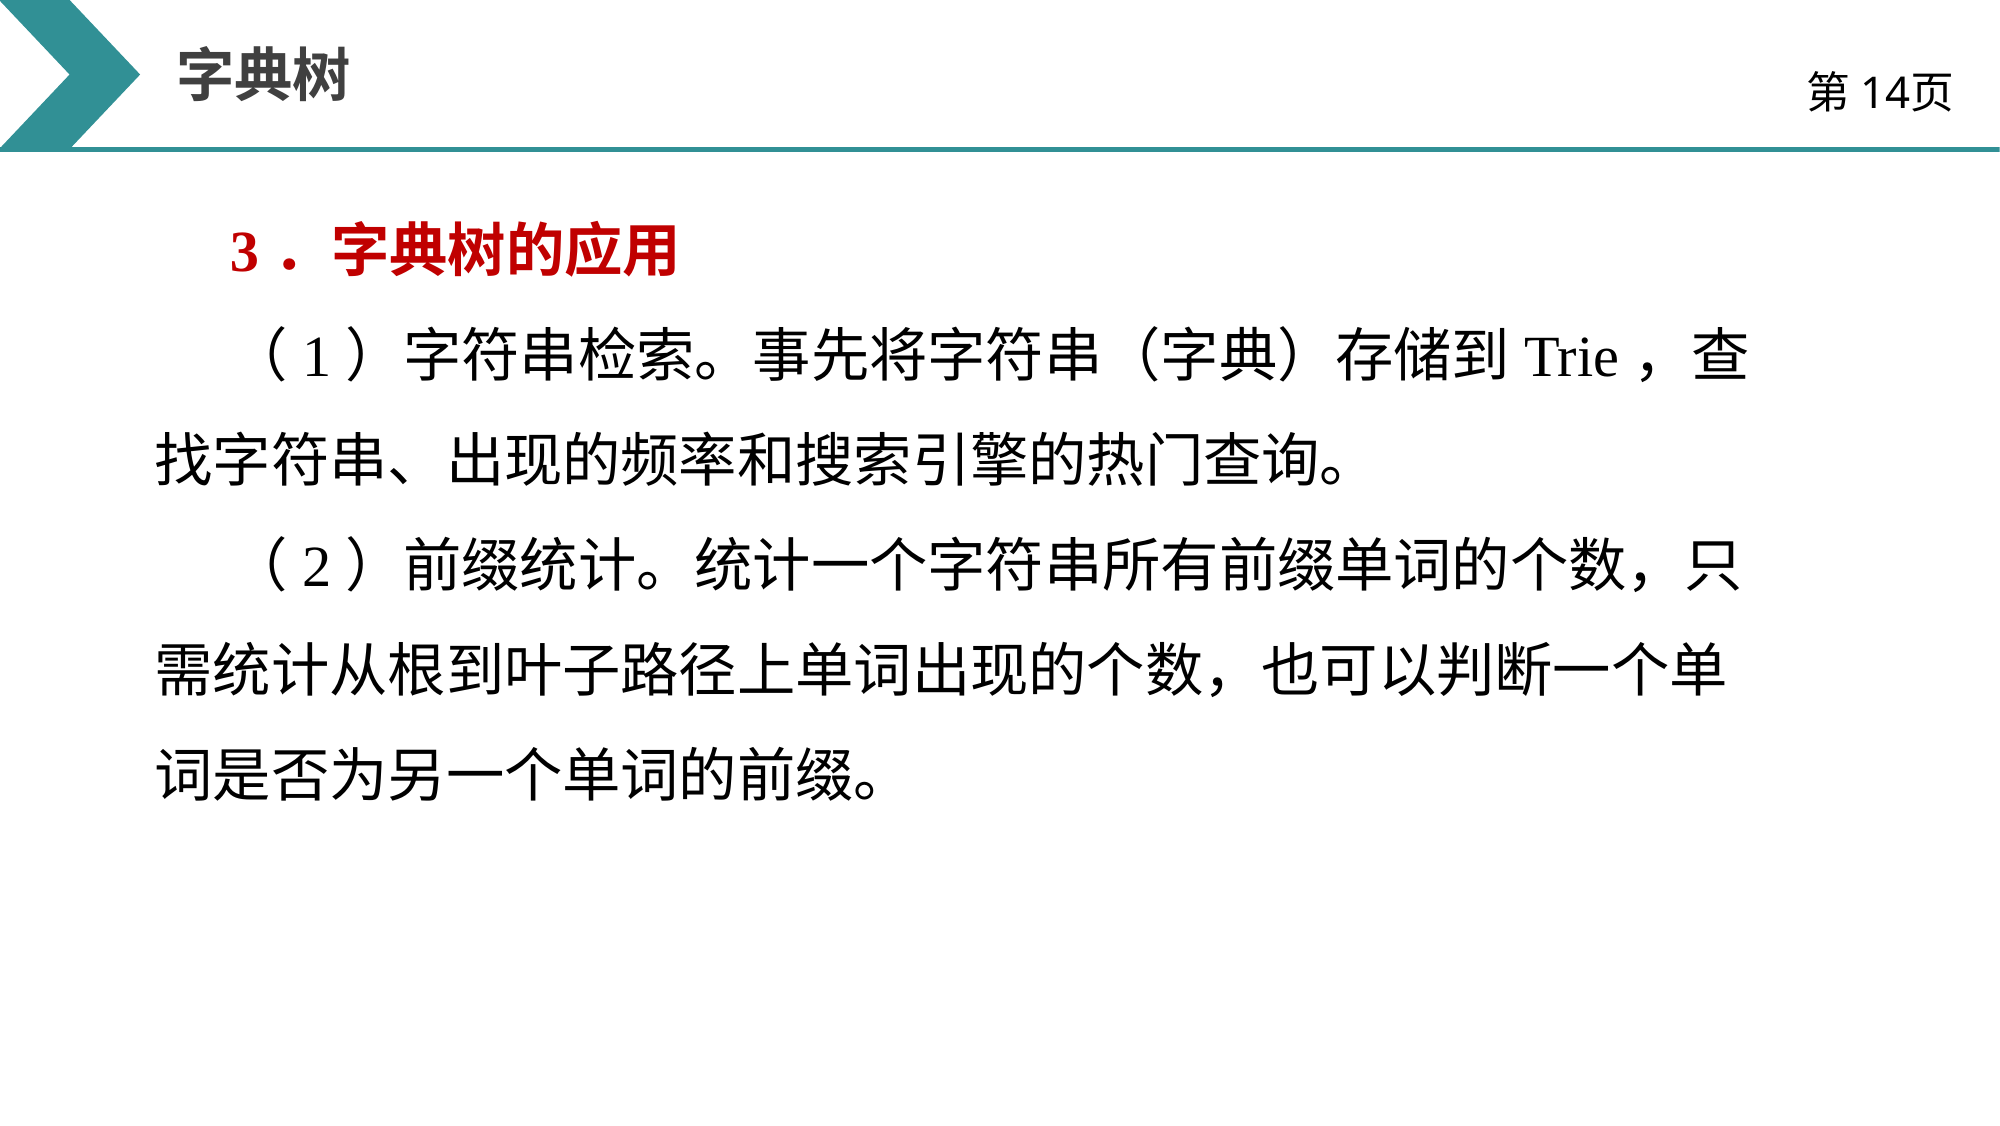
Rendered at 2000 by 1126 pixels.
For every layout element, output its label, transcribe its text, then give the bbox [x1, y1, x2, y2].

text_box 字典树 [161, 31, 658, 116]
text_box 3．字典树的应用 （1）字符串检索。事先将字符串（字典）存储到Trie，查找字符串、出现的频率和搜索引擎的热门查询。 （2）前缀统计。统计一个字符串所有前缀单词的个数，只需统计从根到叶子路径上单词出现的个数，也可以判断一个单词是否为另一个单词的前缀。 [140, 171, 1792, 816]
text_box [0, 0, 142, 148]
